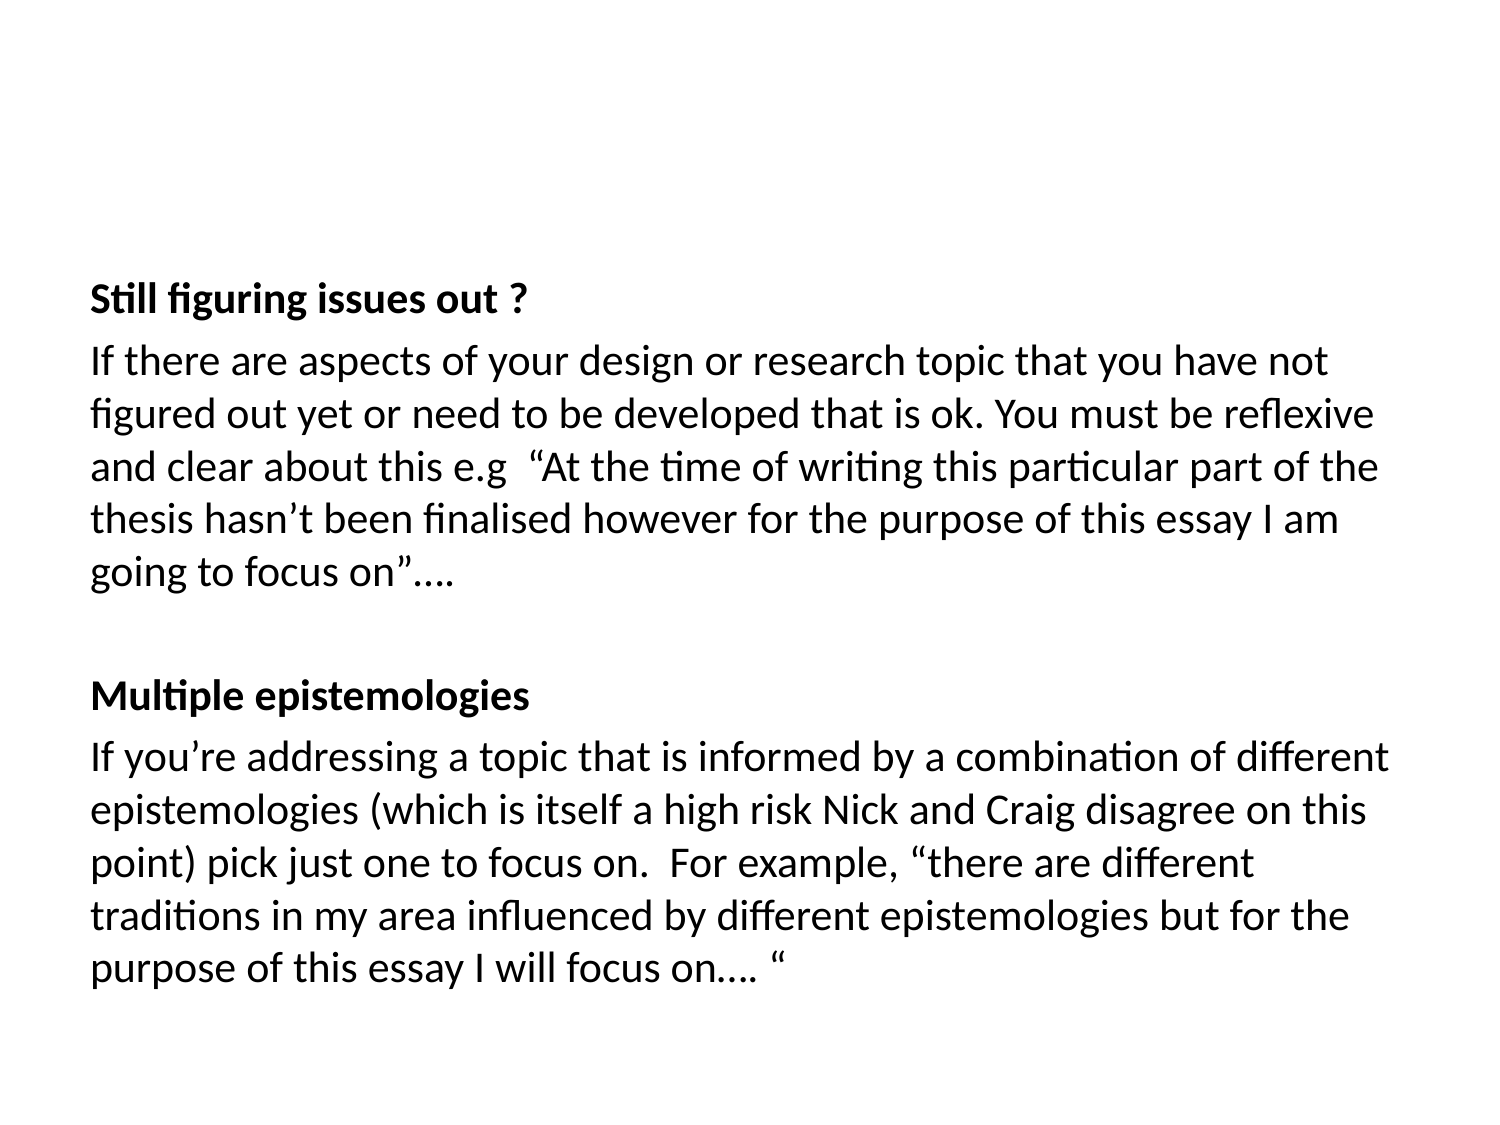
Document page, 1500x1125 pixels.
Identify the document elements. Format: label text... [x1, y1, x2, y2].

list Still figuring issues out ? If there are aspects of your design or research topic that you have not figured out yet or need to be developed that is ok. You must be reflexive and clear about this e.g “At the time of writing this particular part of the thesis hasn’t been finalised however for the purpose of this essay I am going to focus on”…. Multiple epistemologies If you’re addressing a topic that is informed by a combination of different epistemologies (which is itself a high risk Nick and Craig disagree on this point) pick just one to focus on. For example, “there are different traditions in my area influenced by different epistemologies but for the purpose of this essay I will focus on…. “ [75, 262, 1425, 1005]
